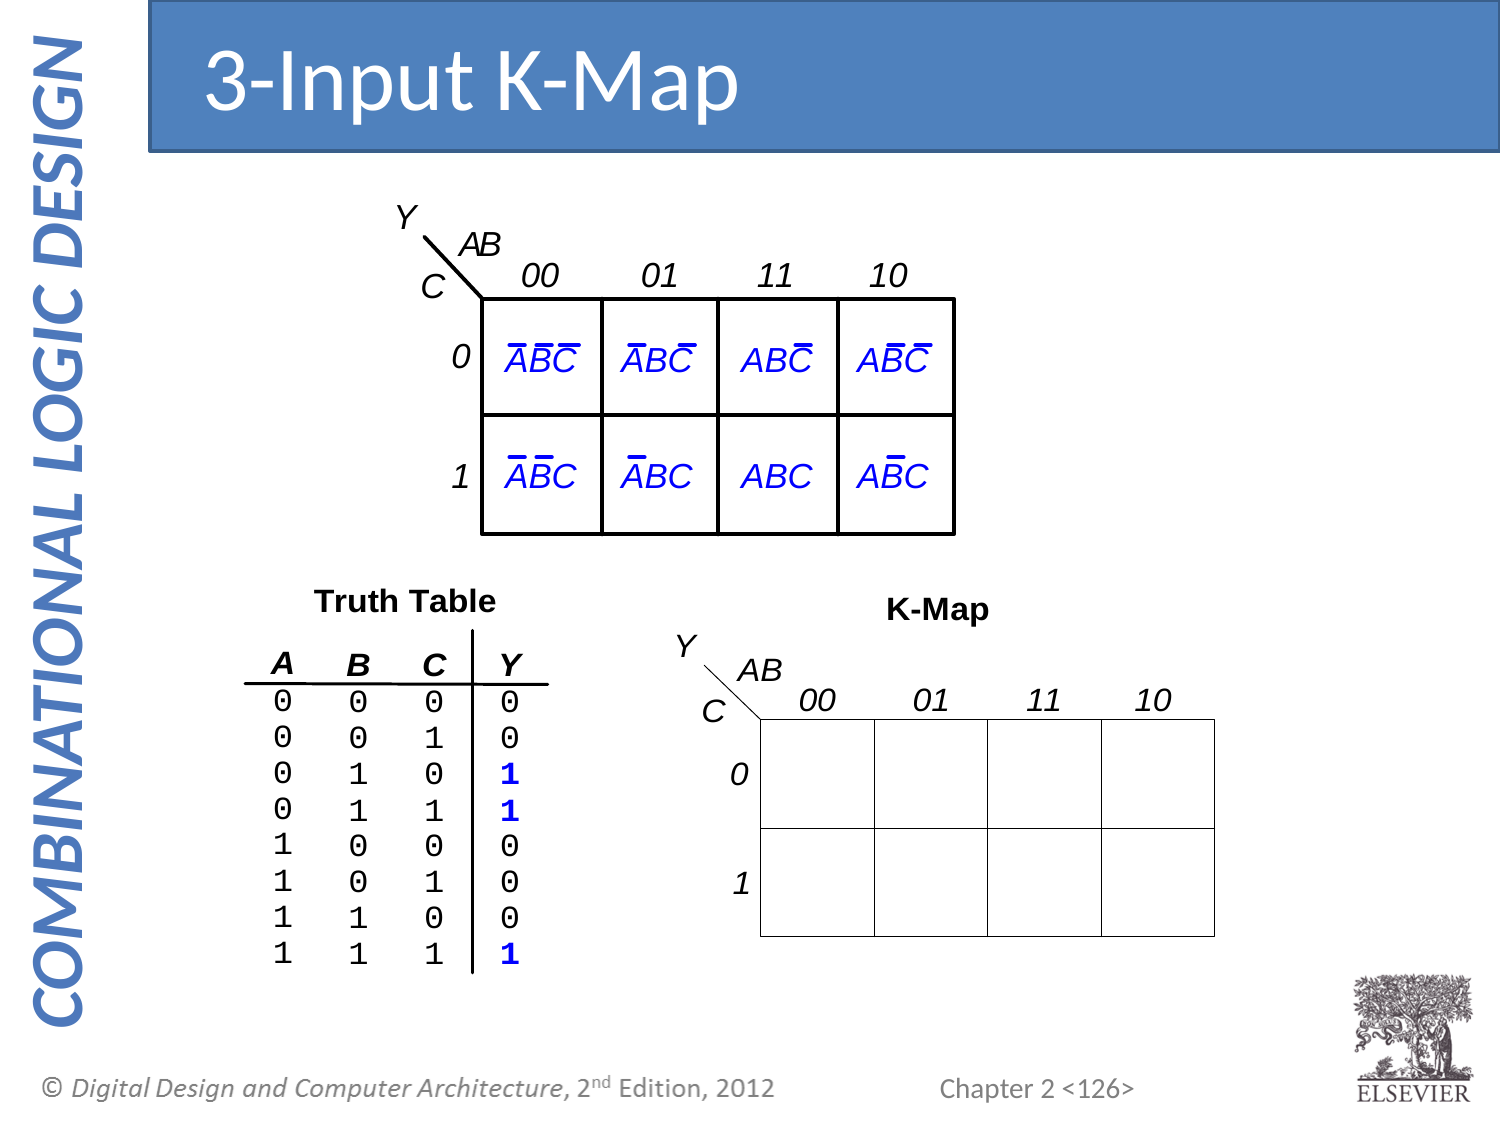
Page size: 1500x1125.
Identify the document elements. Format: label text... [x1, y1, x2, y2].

picture [0, 0, 1500, 1125]
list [237, 562, 1238, 997]
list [362, 174, 963, 540]
text_box 3-Input K-Map [187, 11, 1488, 136]
